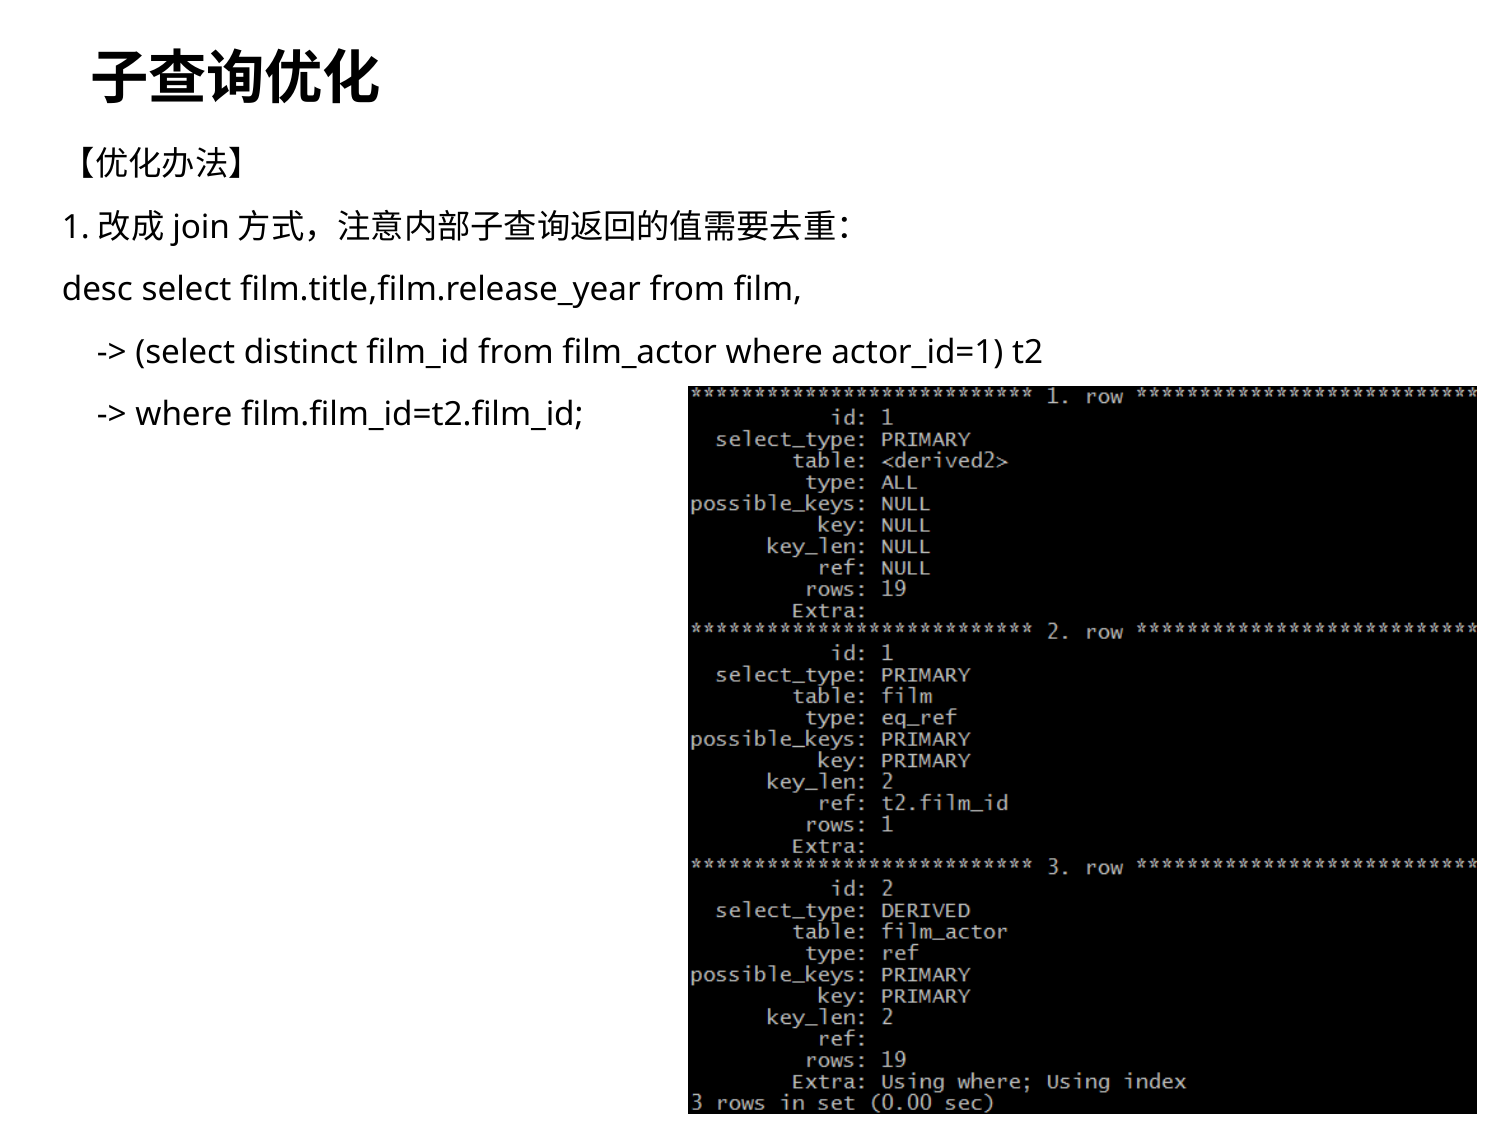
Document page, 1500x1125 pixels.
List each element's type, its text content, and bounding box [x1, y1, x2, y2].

list 【优化办法】 1.改成join方式，注意内部子查询返回的值需要去重： desc select film.title,film.release_year from film, -> (select distinct film_id from film_actor where actor_id=1) t2 -> where film.film_id=t2.film_id; [46, 128, 1426, 1032]
title 子查询优化 [74, 11, 1426, 128]
picture [688, 386, 1477, 1114]
